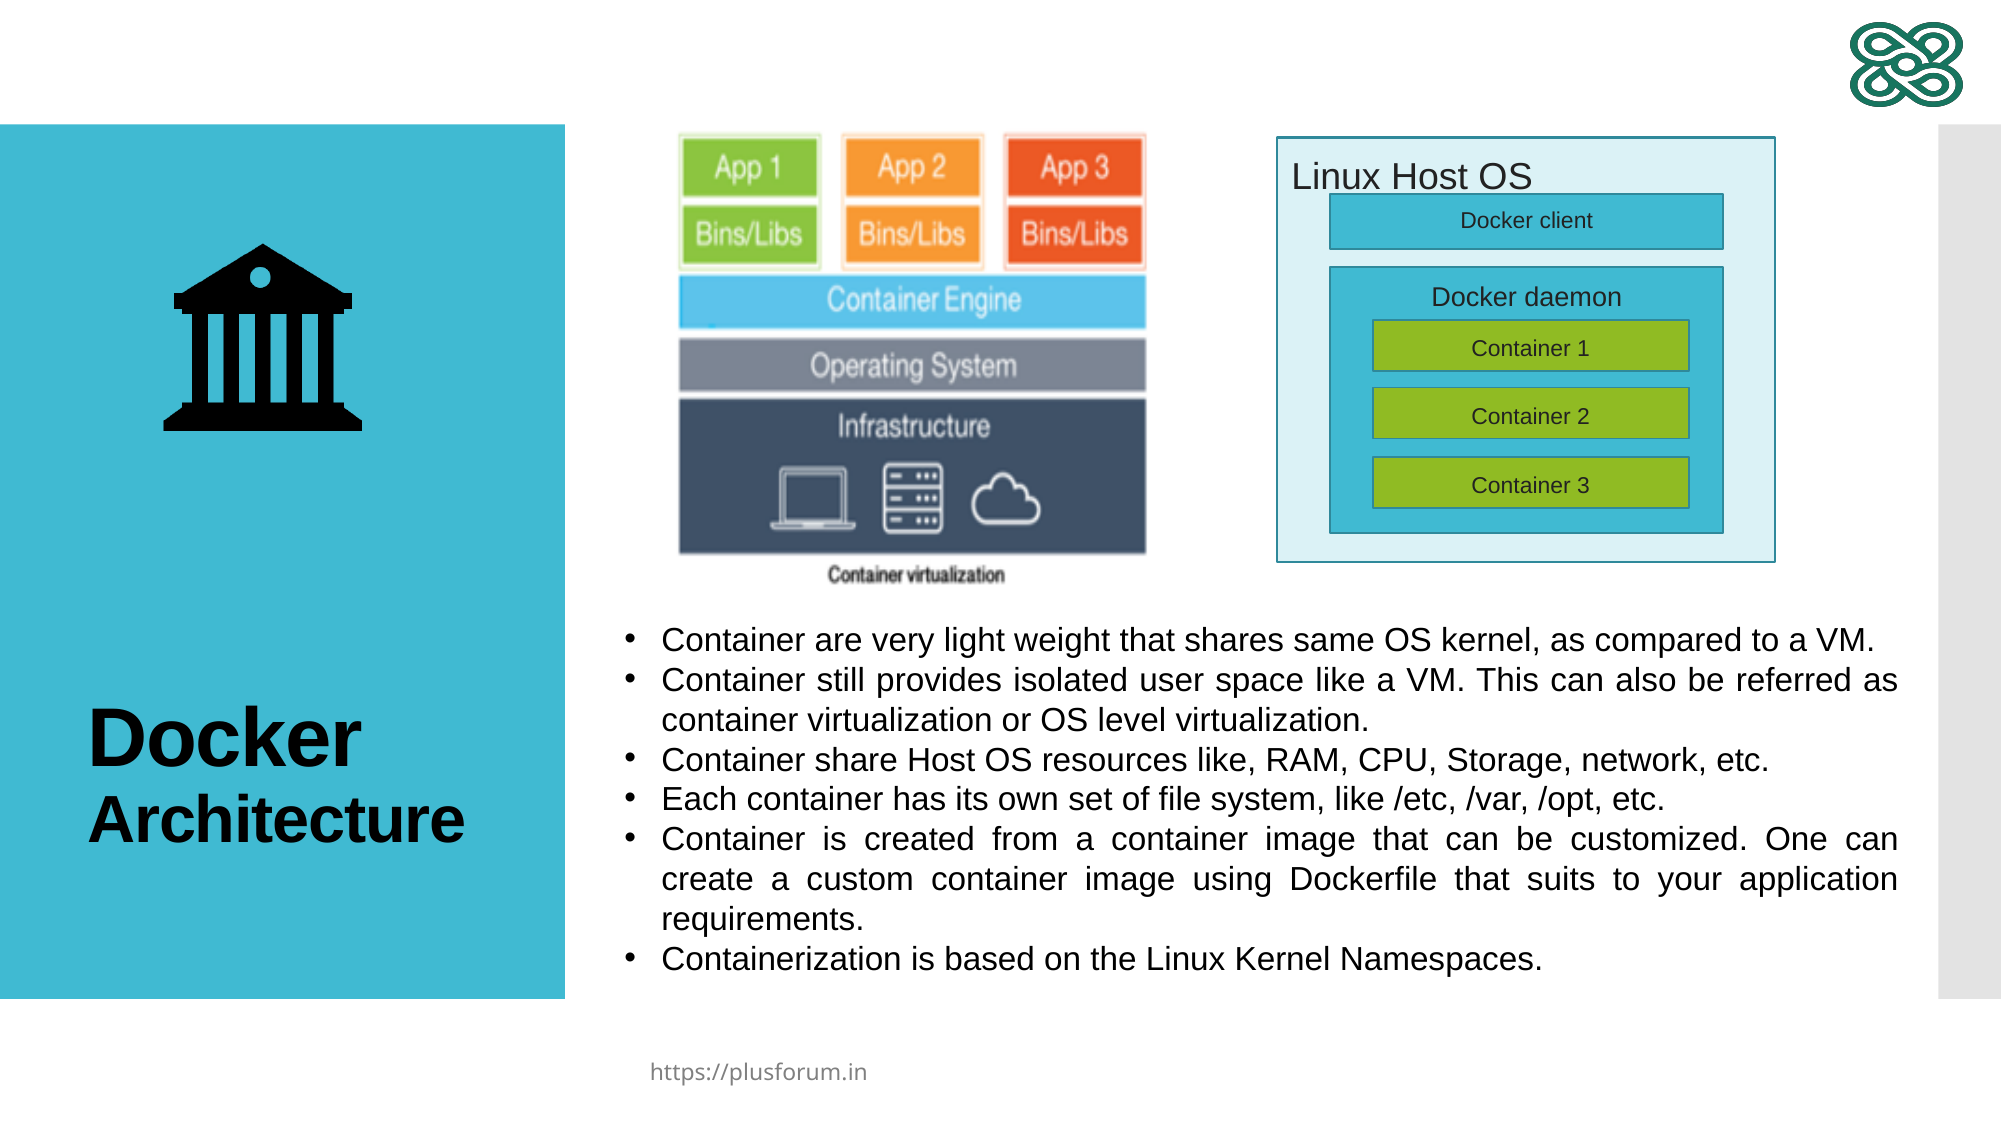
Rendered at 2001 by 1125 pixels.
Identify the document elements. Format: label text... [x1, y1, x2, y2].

picture [1850, 22, 1963, 107]
picture [137, 211, 388, 463]
text_box Container are very light weight that shares same OS kernel, as compared to a VM. Container still provides isolated user space like a VM. This can also be referred as container virtualization or OS level virtualization. Container share Host OS resources like, RAM, CPU, Storage, network, etc. Each container has its own set of file system, like /etc, /var, /opt, etc. Container is created from a container image that can be customized. One can create a custom container image using Dockerfile that suits to your application requirements. Containerization is based on the Linux Kernel Namespaces. [612, 611, 1913, 984]
footer https://plusforum.in [634, 1042, 1605, 1103]
picture [662, 111, 1190, 613]
title Docker Architecture [87, 678, 500, 866]
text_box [1276, 137, 1776, 563]
